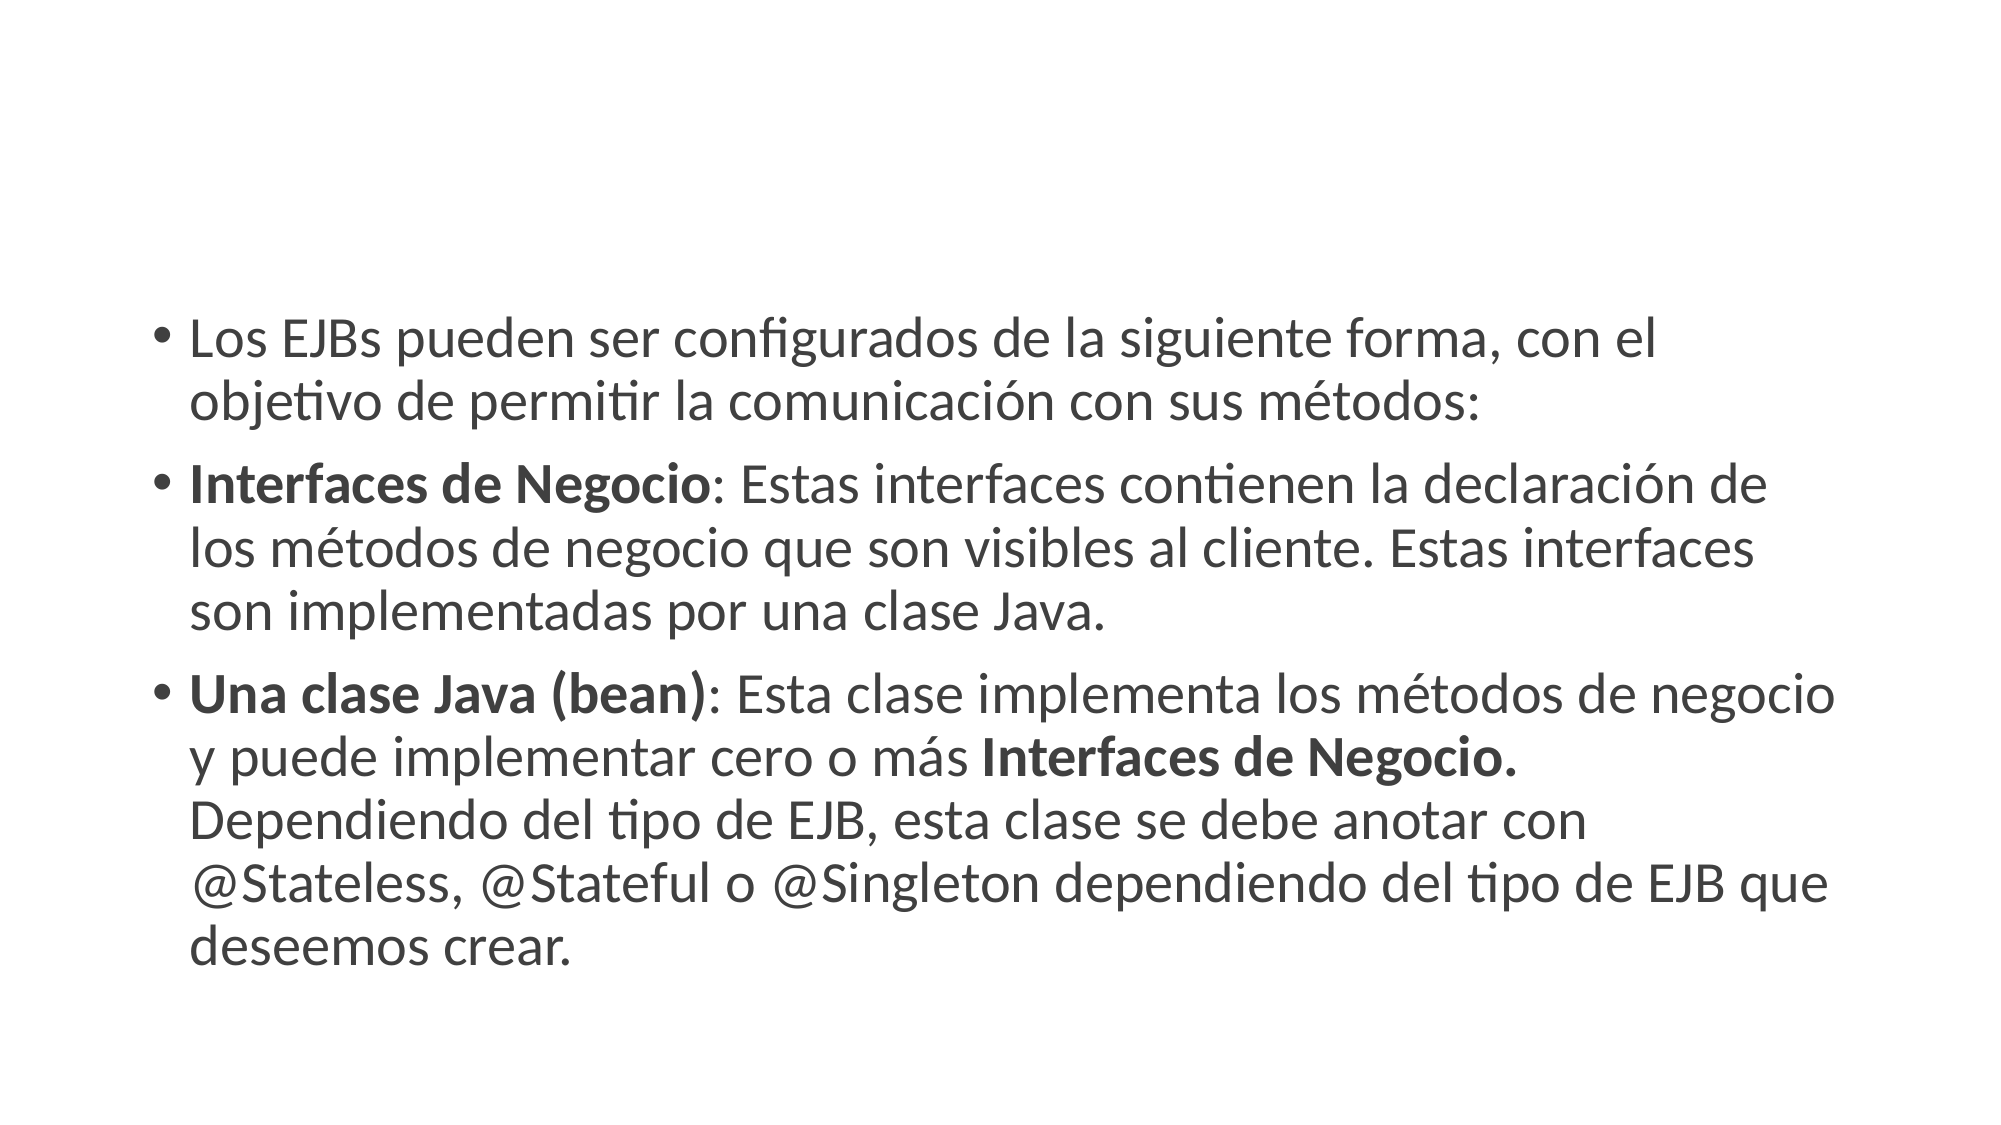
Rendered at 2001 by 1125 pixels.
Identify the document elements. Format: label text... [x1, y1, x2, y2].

list Los EJBs pueden ser configurados de la siguiente forma, con el objetivo de permitir la comunicación con sus métodos: Interfaces de Negocio: Estas interfaces contienen la declaración de los métodos de negocio que son visibles al cliente. Estas interfaces son implementadas por una clase Java. Una clase Java (bean): Esta clase implementa los métodos de negocio y puede implementar cero o más Interfaces de Negocio. Dependiendo del tipo de EJB, esta clase se debe anotar con @Stateless, @Stateful o @Singleton dependiendo del tipo de EJB que deseemos crear. [137, 299, 1863, 1014]
